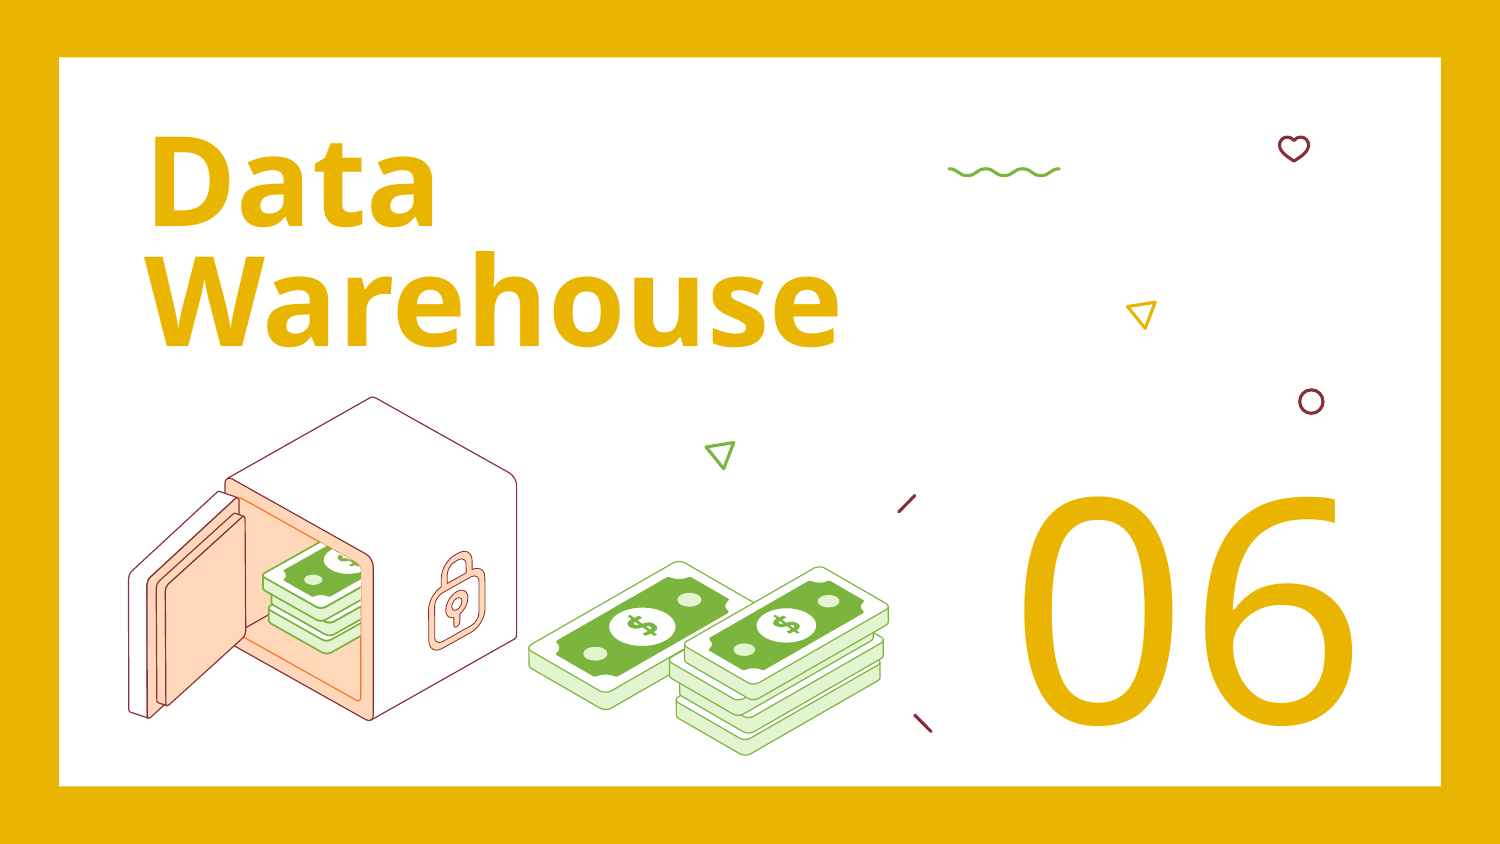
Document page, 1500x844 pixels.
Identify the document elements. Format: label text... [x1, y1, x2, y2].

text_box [128, 396, 517, 721]
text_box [668, 566, 890, 756]
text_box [527, 561, 757, 710]
title 06 [807, 442, 1382, 756]
title Data Warehouse [129, 115, 918, 381]
